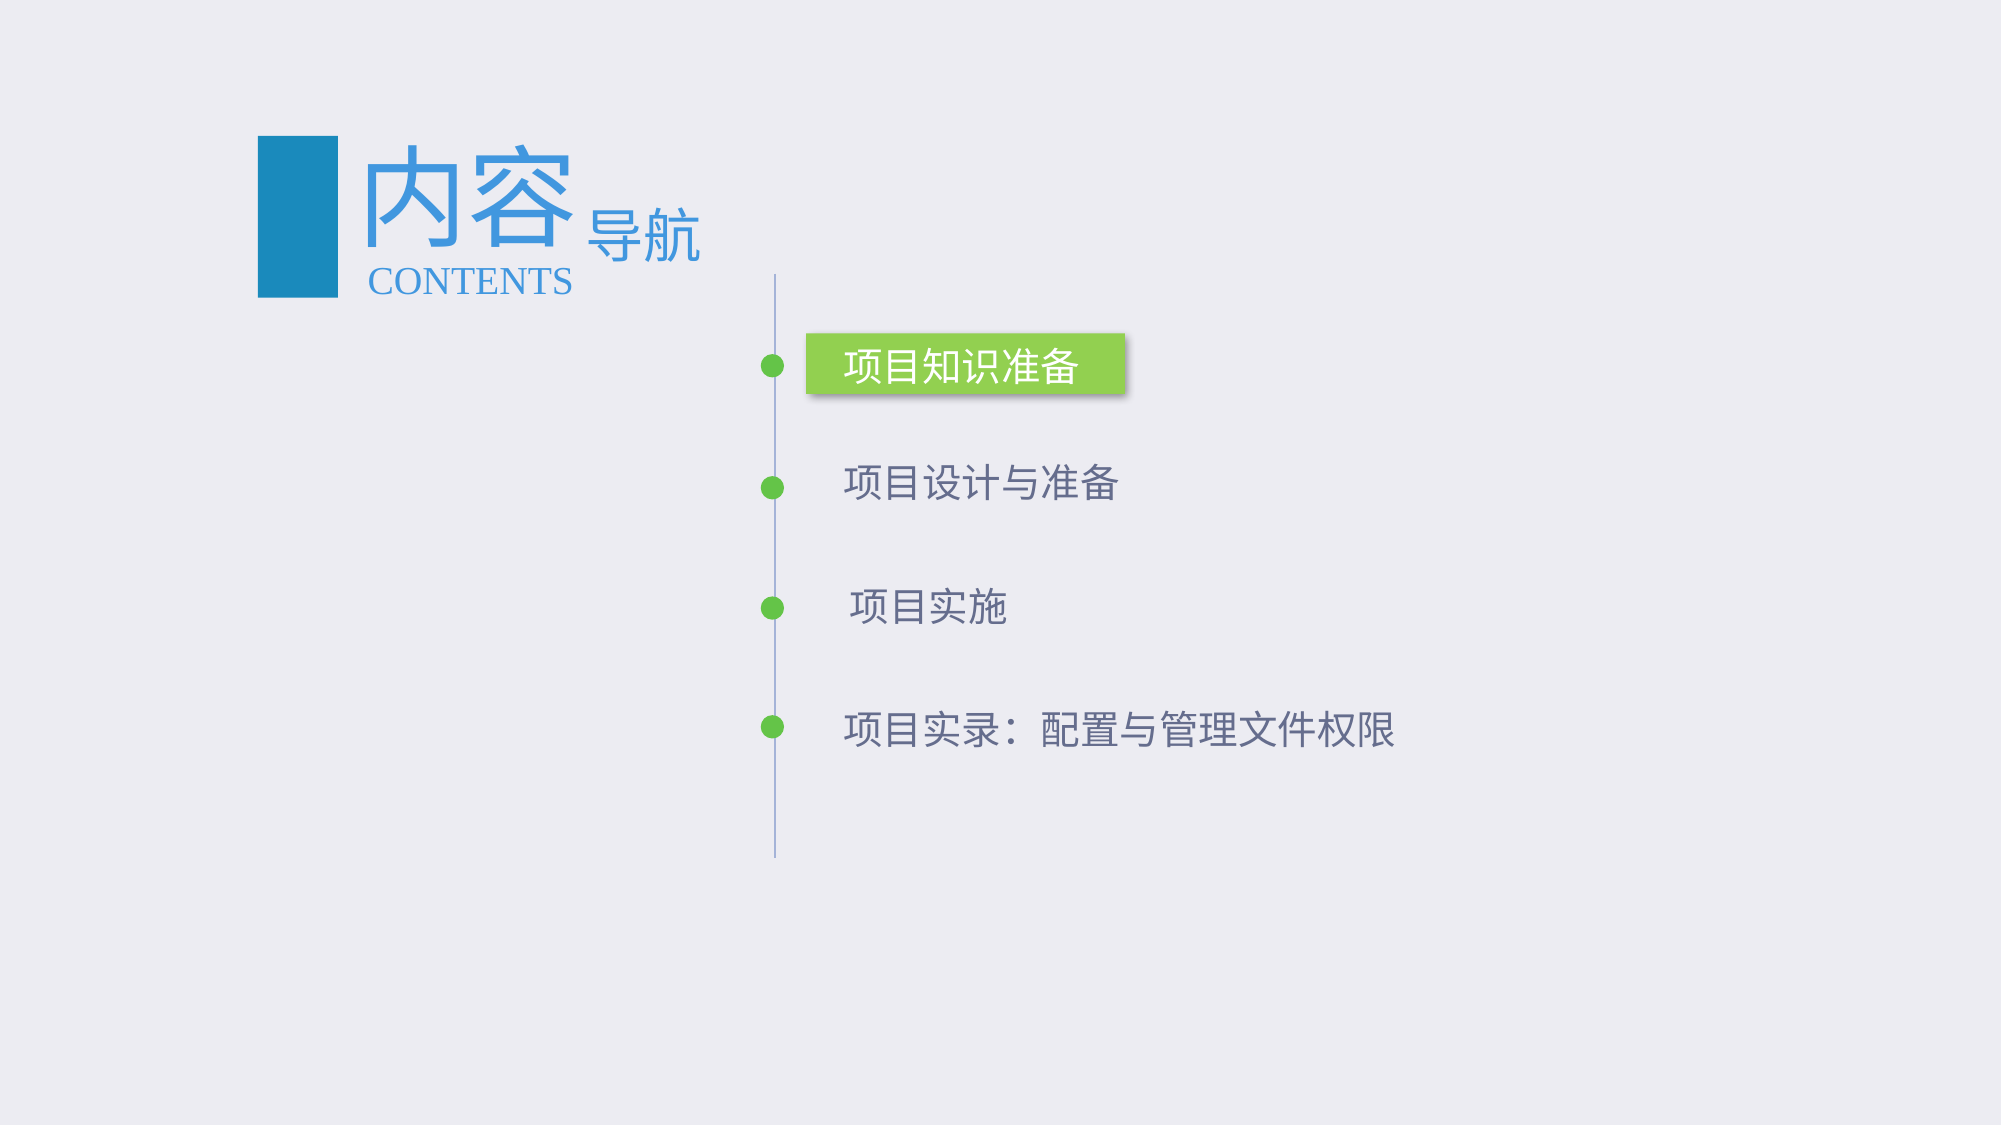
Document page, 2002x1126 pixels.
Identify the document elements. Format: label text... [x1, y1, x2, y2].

text_box 项目知识准备 [843, 339, 1081, 400]
text_box [758, 713, 787, 741]
text_box 项目实施 [849, 579, 1009, 640]
text_box 项目设计与准备 [843, 455, 1121, 516]
text_box [804, 331, 1127, 396]
text_box 项目实录：配置与管理文件权限 [843, 702, 1397, 763]
text_box [758, 594, 787, 622]
text_box [758, 474, 787, 502]
text_box [758, 352, 787, 380]
